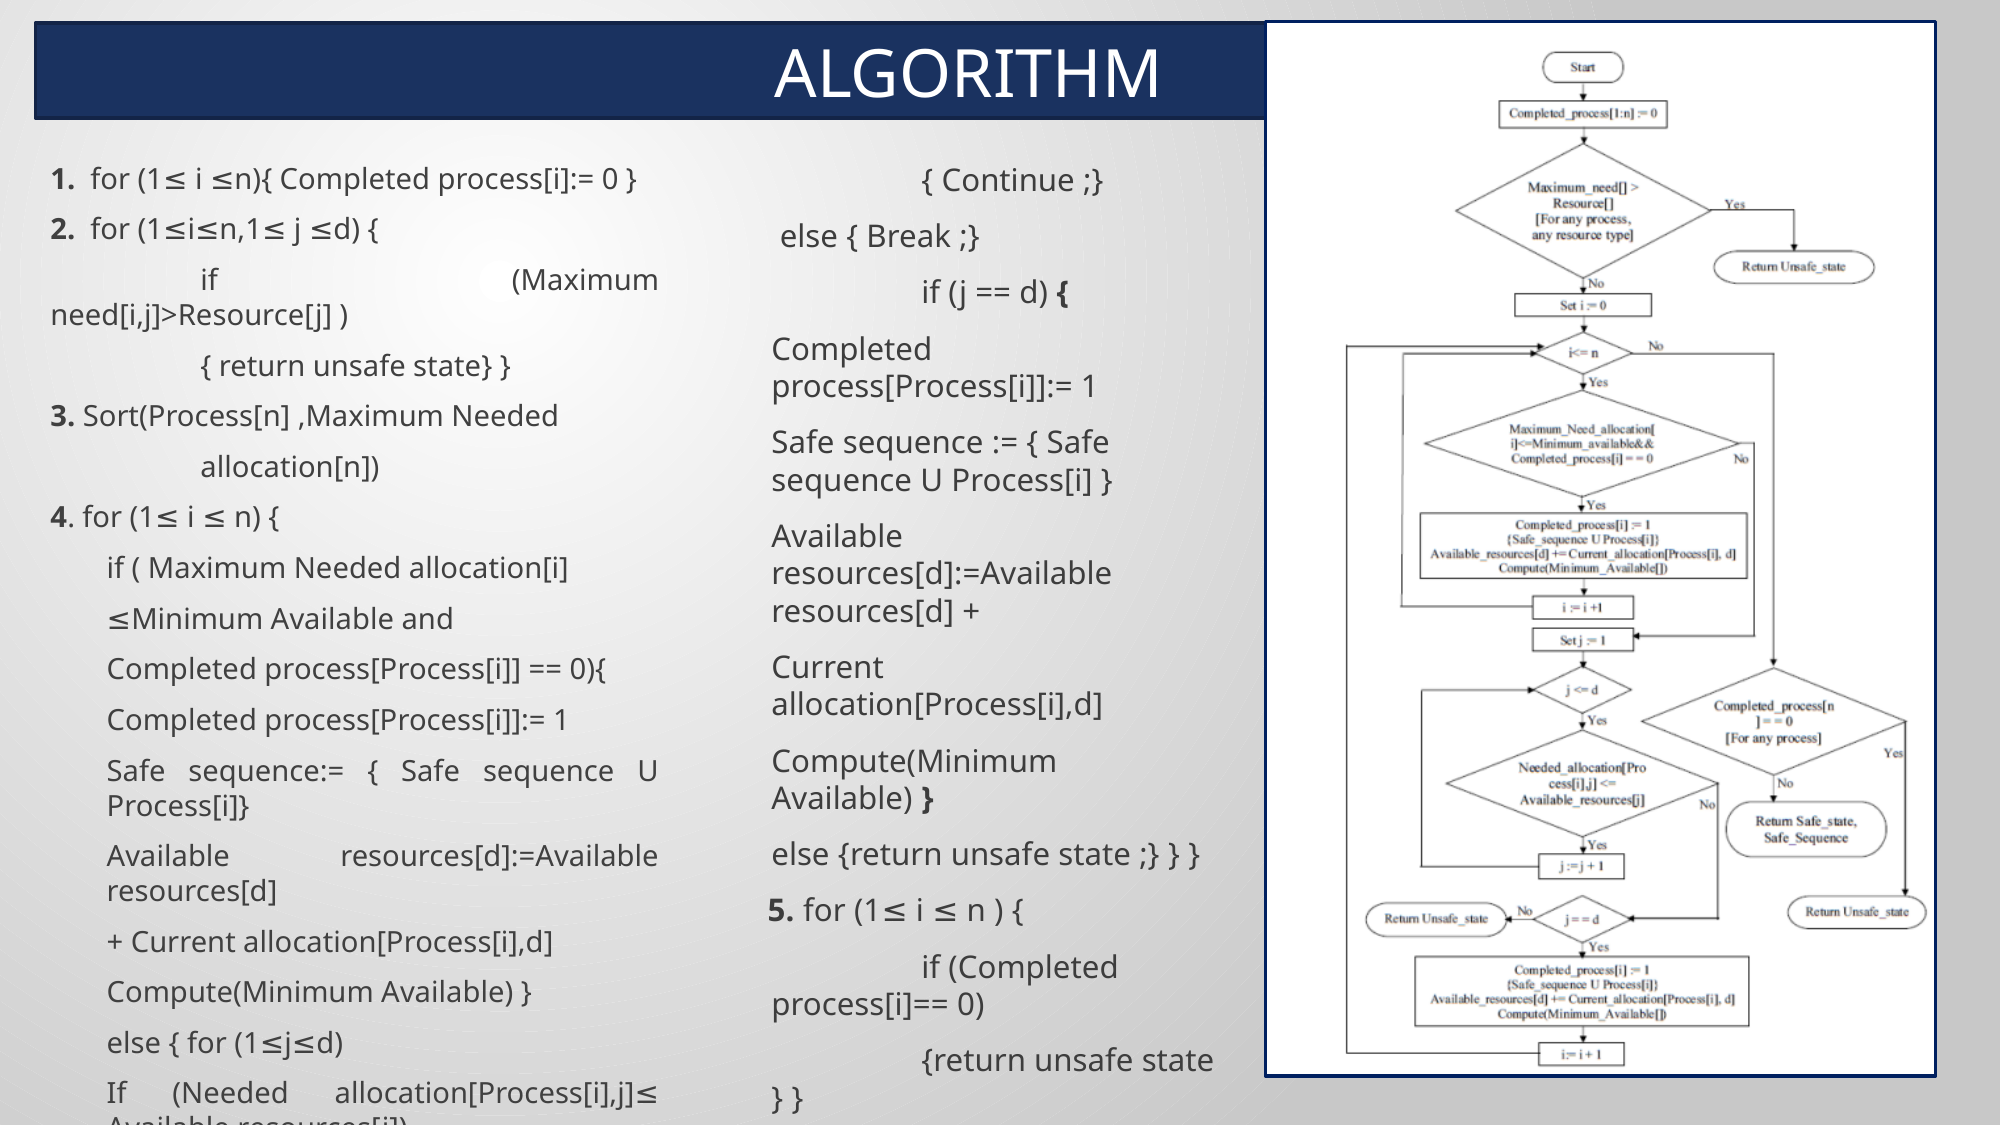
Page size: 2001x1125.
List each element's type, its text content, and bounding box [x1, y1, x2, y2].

picture [1266, 22, 1935, 1075]
text_box ALGORITHM [34, 21, 1264, 120]
text_box 1. for (1≤ i ≤n){ Completed process[i]:= 0 } 2. for (1≤i≤n,1≤ j ≤d) { if (Maximum need[i,j]>Resource[j] ) { return unsafe state} } 3. Sort(Process[n] ,Maximum Needed allocation[n]) 4. for (1≤ i ≤ n) { if ( Maximum Needed allocation[i] ≤Minimum Available and Completed process[Process[i]] == 0){ Completed process[Process[i]]:= 1 Safe sequence:= { Safe sequence U Process[i]} Available resources[d]:=Available resources[d] + Current allocation[Process[i],d] Compute(Minimum Available) } else { for (1≤j≤d) If (Needed allocation[Process[i],j]≤ Available resources[j]) [35, 152, 675, 1089]
text_box { Continue ;} else { Break ;} if (j == d) { Completed process[Process[i]]:= 1 Safe sequence := { Safe sequence U Process[i] } Available resources[d]:=Available resources[d] + Current allocation[Process[i],d] Compute(Minimum Available) } else {return unsafe state ;} } } 5. for (1≤ i ≤ n ) { if (Completed process[i]== 0) {return unsafe state } } 6. return safe state and Safe sequence. [703, 152, 1238, 1125]
